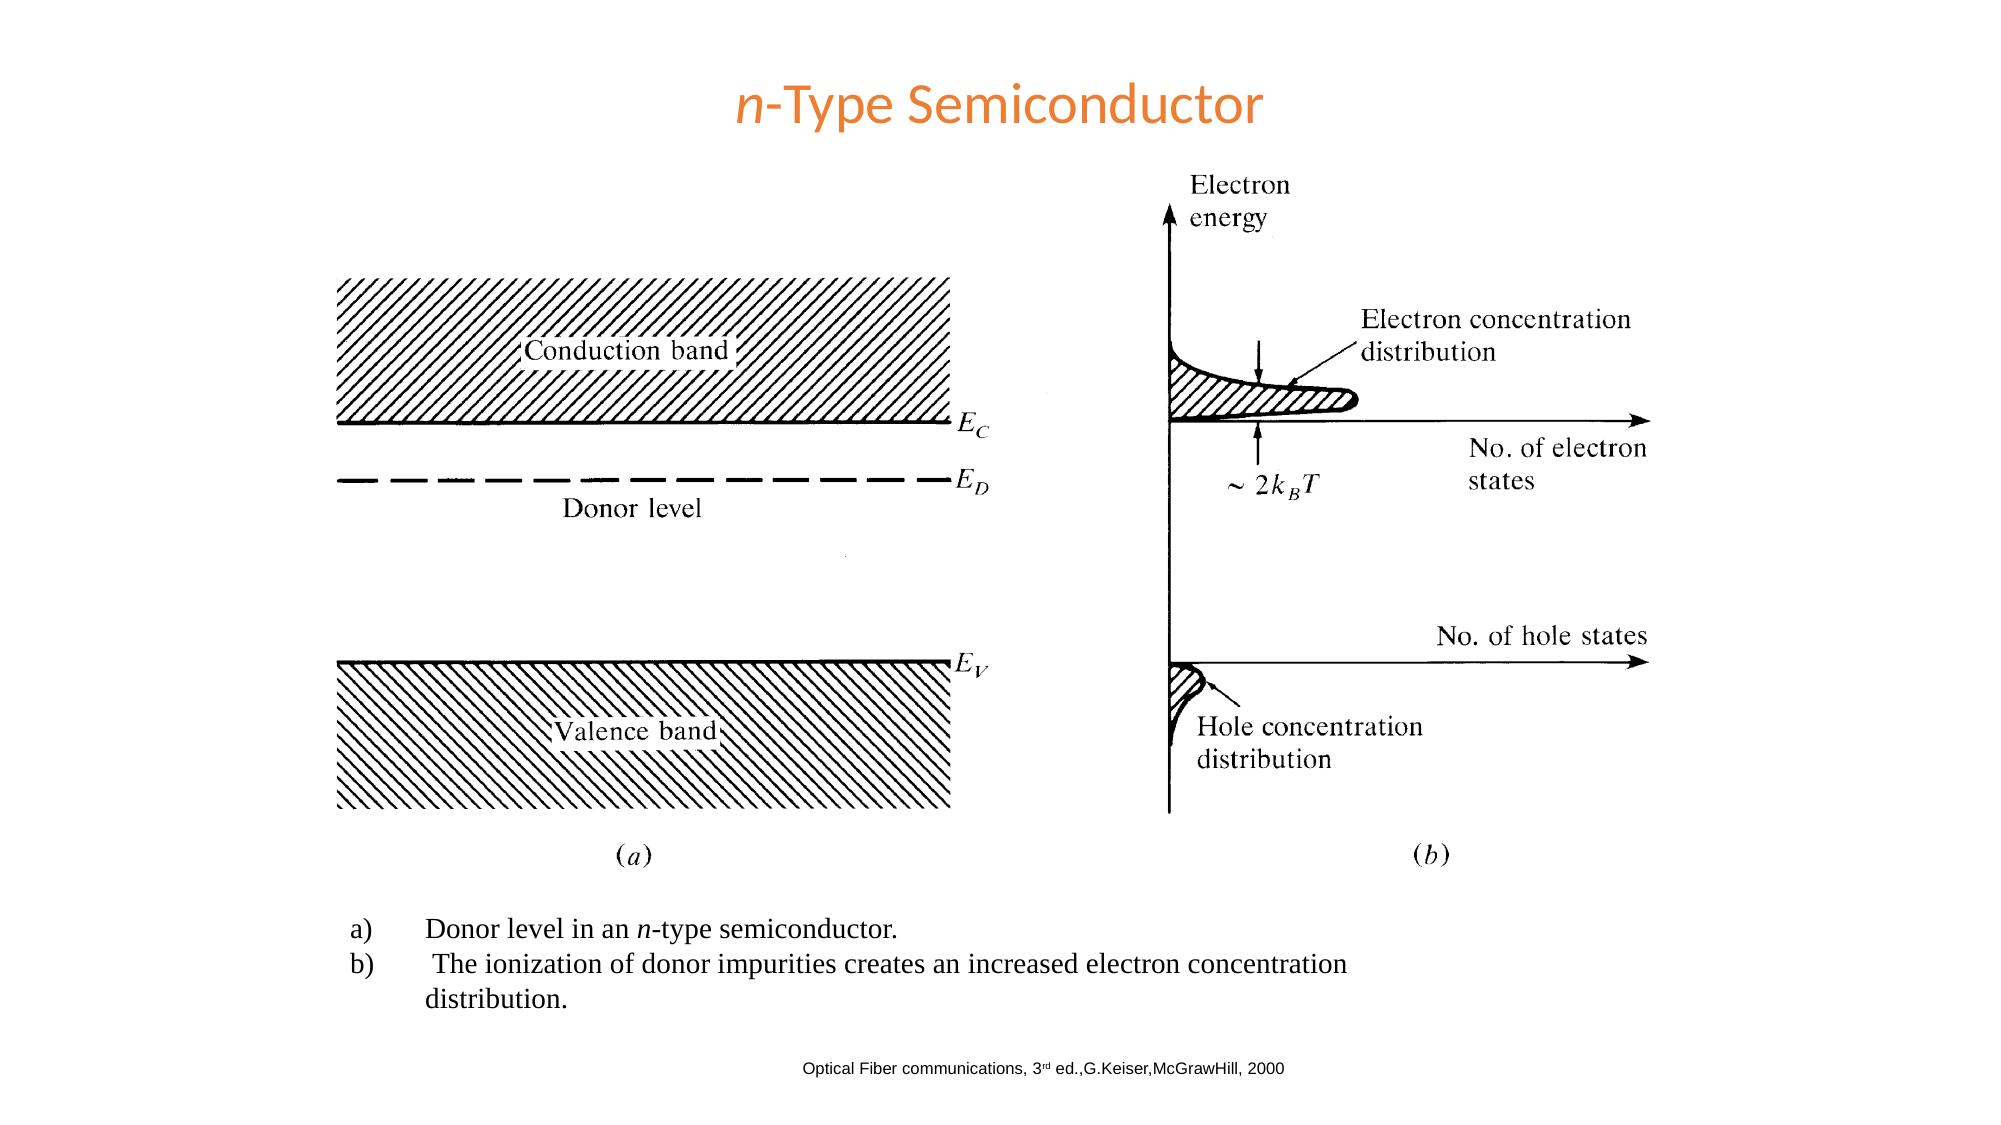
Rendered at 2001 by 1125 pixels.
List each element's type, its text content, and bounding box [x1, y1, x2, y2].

text_box Optical Fiber communications, 3rd ed.,G.Keiser,McGrawHill, 2000 [787, 1049, 1301, 1085]
title n-Type Semiconductor [362, 50, 1638, 150]
picture [324, 162, 1663, 878]
text_box Donor level in an n-type semiconductor. The ionization of donor impurities creates an increased electron concentration distribution. [334, 901, 1507, 1022]
